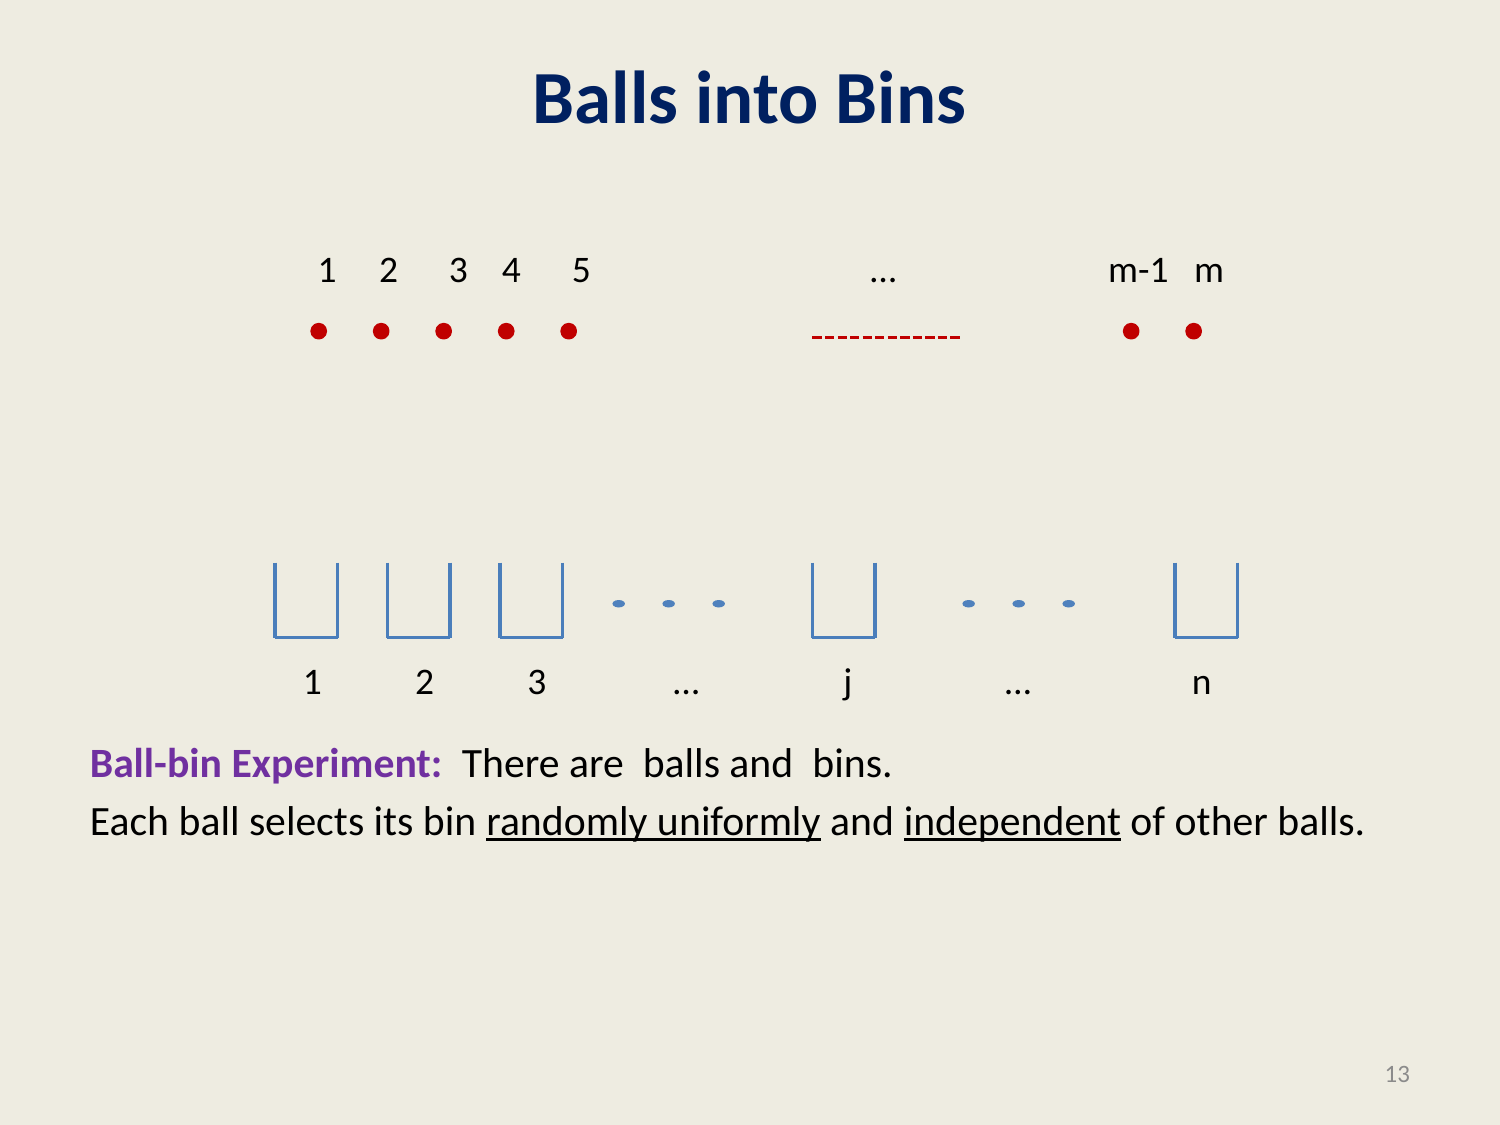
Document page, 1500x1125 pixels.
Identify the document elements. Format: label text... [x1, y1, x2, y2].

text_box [274, 562, 1243, 711]
slide_number 13 [1074, 1042, 1425, 1103]
title Balls into Bins [75, 45, 1425, 233]
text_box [287, 237, 1257, 338]
